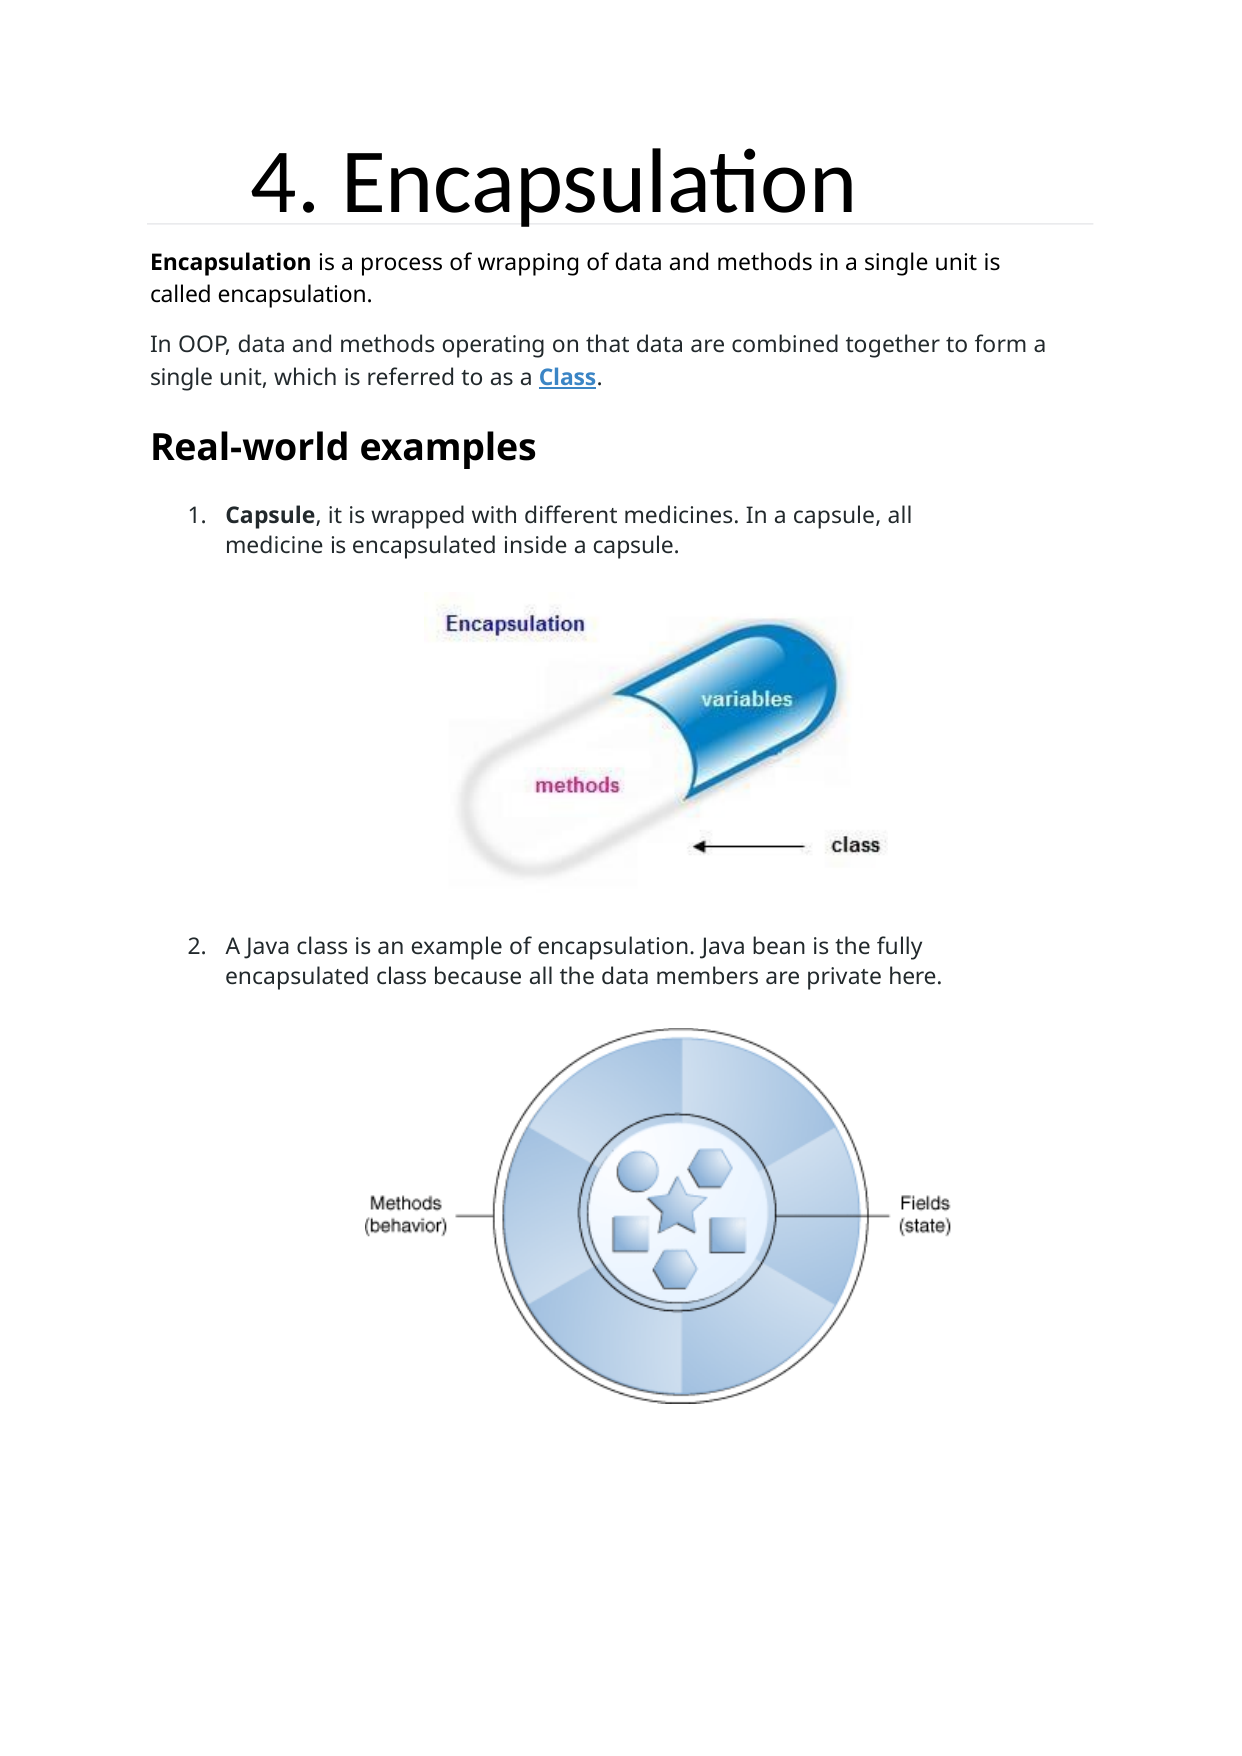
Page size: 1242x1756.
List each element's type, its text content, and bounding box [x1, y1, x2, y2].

text_box 2. A Java class is an example of encapsulation. Java bean is the fully encapsulated class because all the data members are private here. [185, 927, 1075, 990]
title 4. Encapsulation [147, 27, 959, 240]
picture [365, 1028, 952, 1404]
text_box Encapsulation is a process of wrapping of data and methods in a single unit is called encapsulation. In OOP, data and methods operating on that data are combined together to form a single unit, which is referred to as a Class. Real-world examples 1. Capsule, it is wrapped with different medicines. In a capsule, all medicine is encapsulated inside a capsule. [147, 240, 1060, 558]
picture [424, 592, 888, 893]
